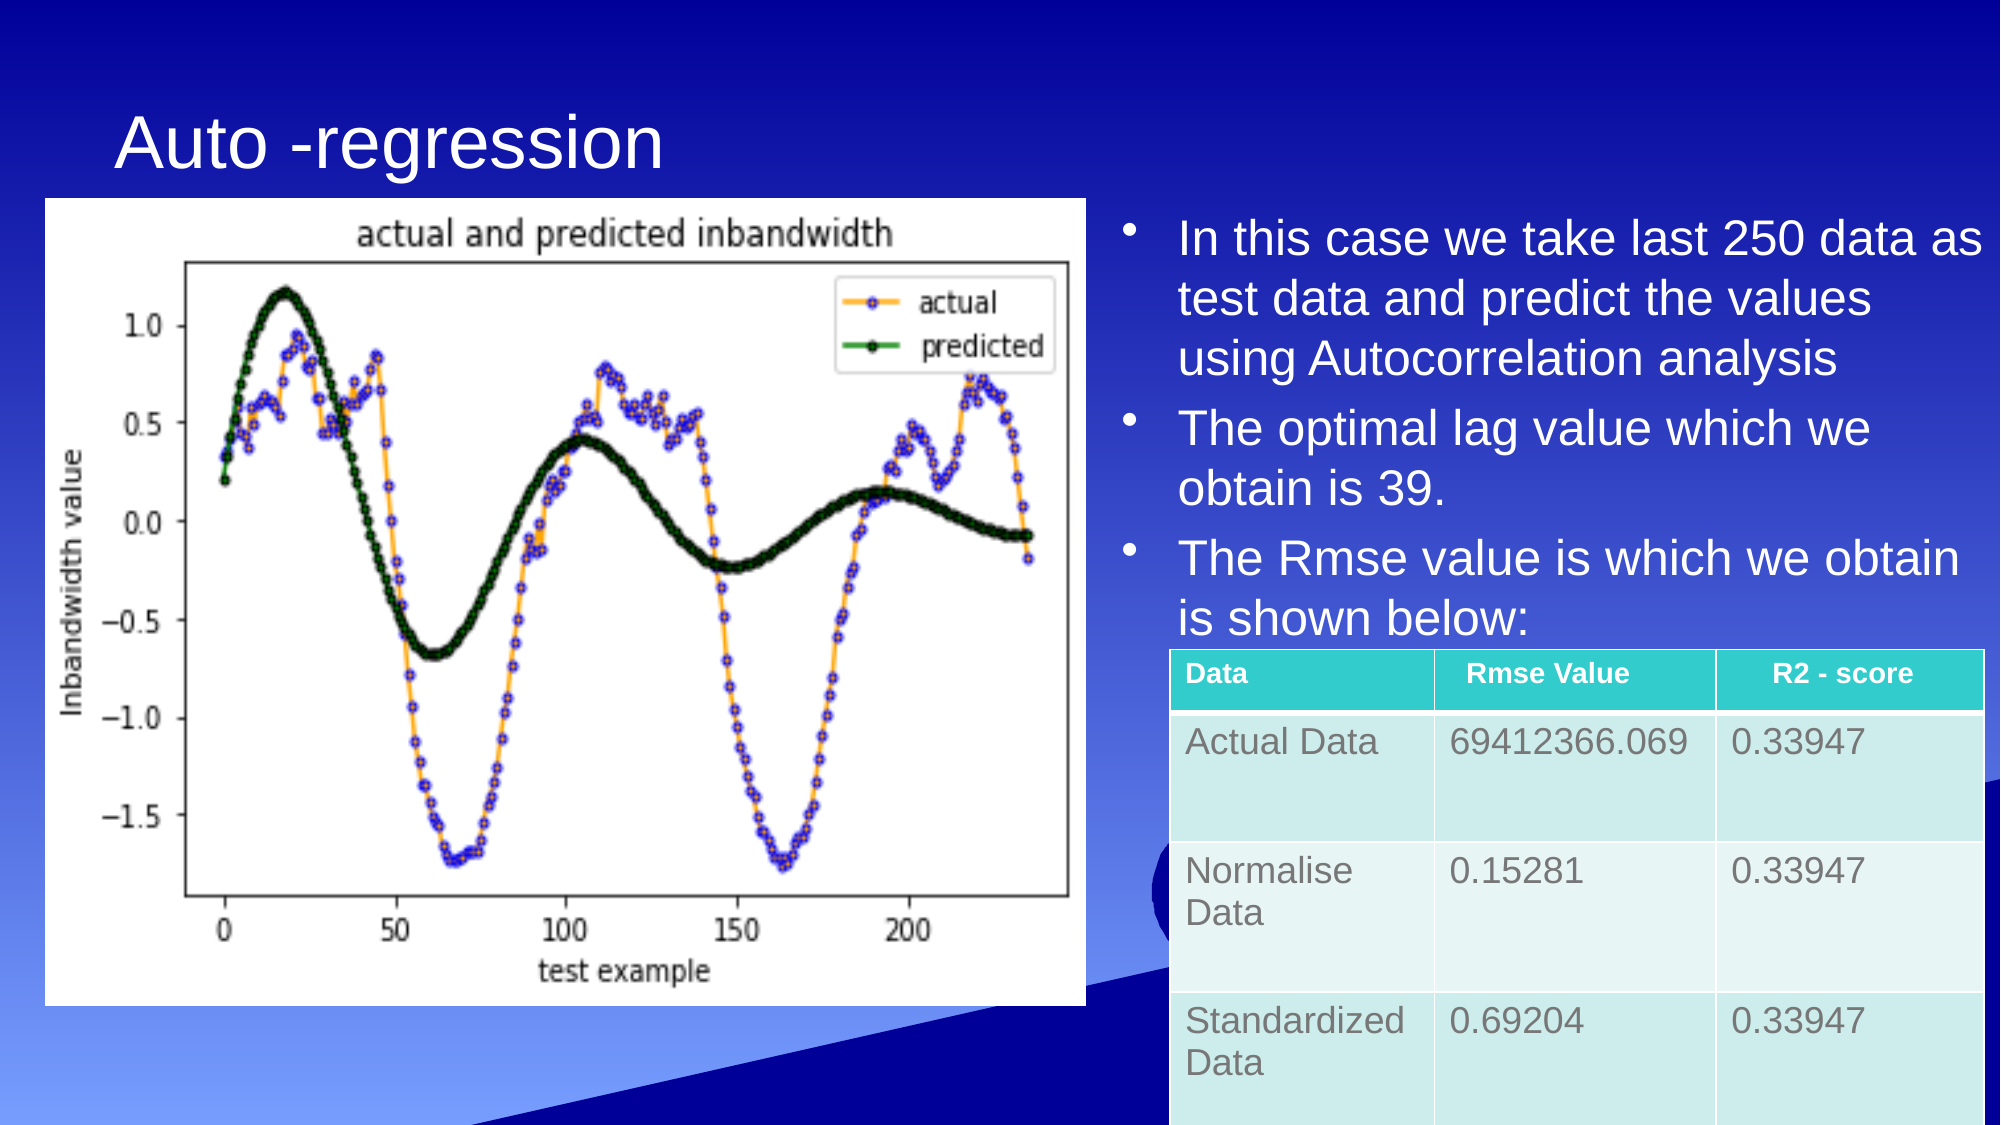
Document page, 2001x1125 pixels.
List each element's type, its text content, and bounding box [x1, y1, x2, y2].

table_cell 0.33947 [1717, 716, 1983, 841]
table_cell Standardized Data [1171, 993, 1434, 1125]
table_header R2 - score [1717, 650, 1983, 710]
table_cell 0.15281 [1435, 843, 1715, 991]
title Auto -regression [99, 44, 1901, 233]
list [45, 198, 1086, 1006]
table_header Rmse Value [1435, 650, 1715, 710]
table_cell 0.69204 [1435, 993, 1715, 1125]
list In this case we take last 250 data as test data and predict the values using Autocorrelation analysis The optimal lag value which we obtain is 39. The Rmse value is which we obtain is shown below: [1106, 197, 2000, 961]
table_header Data [1171, 650, 1434, 710]
table_cell 0.33947 [1717, 993, 1983, 1125]
table_cell Actual Data [1171, 716, 1434, 841]
table_cell Normalise Data [1171, 843, 1434, 991]
table_cell 0.33947 [1717, 843, 1983, 991]
table_cell 69412366.069 [1435, 716, 1715, 841]
